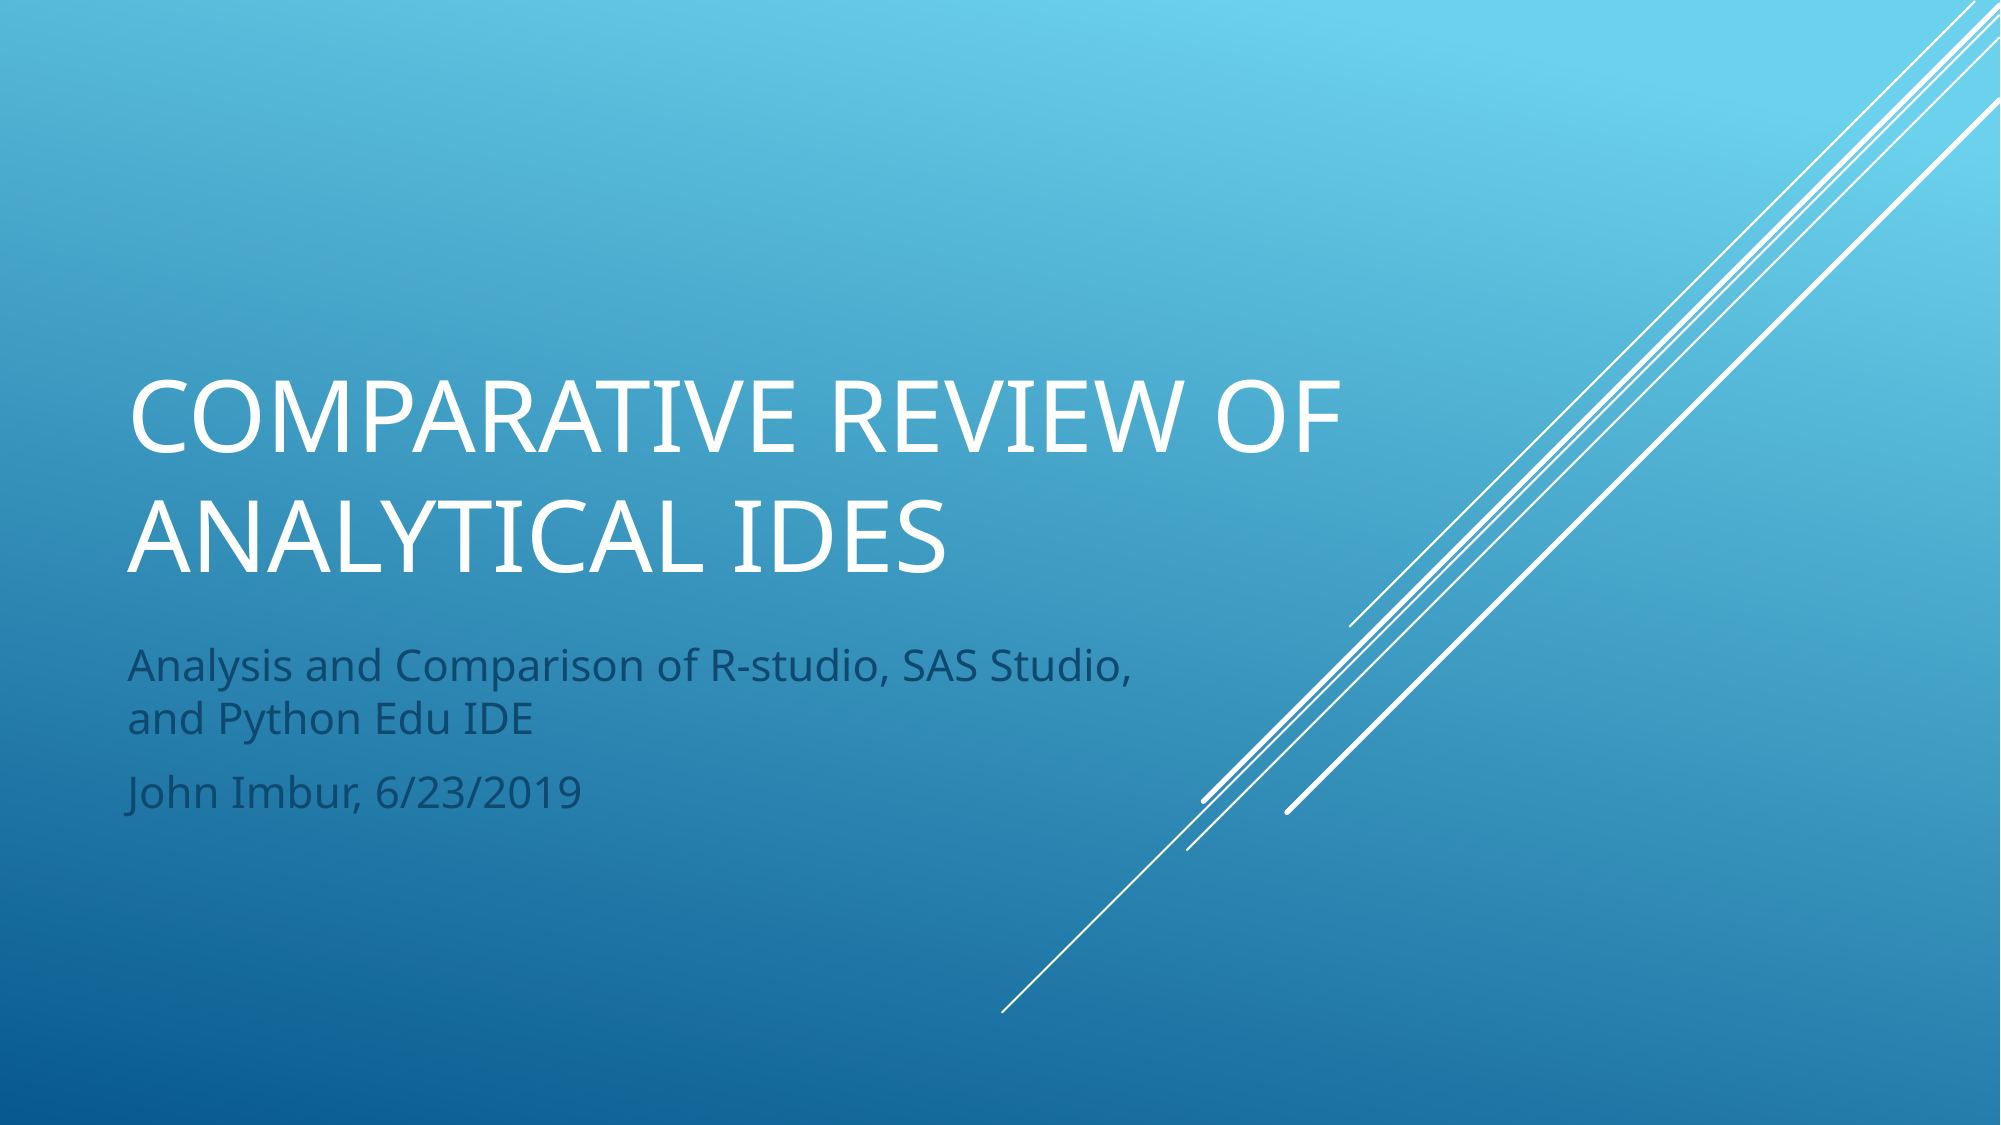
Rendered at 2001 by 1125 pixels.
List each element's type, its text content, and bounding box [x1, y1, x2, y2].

title Comparative review of analytical ides [112, 112, 1425, 600]
subtitle Analysis and Comparison of R-studio, SAS Studio, and Python Edu IDE John Imbur, 6/23/2019 [112, 630, 1163, 950]
